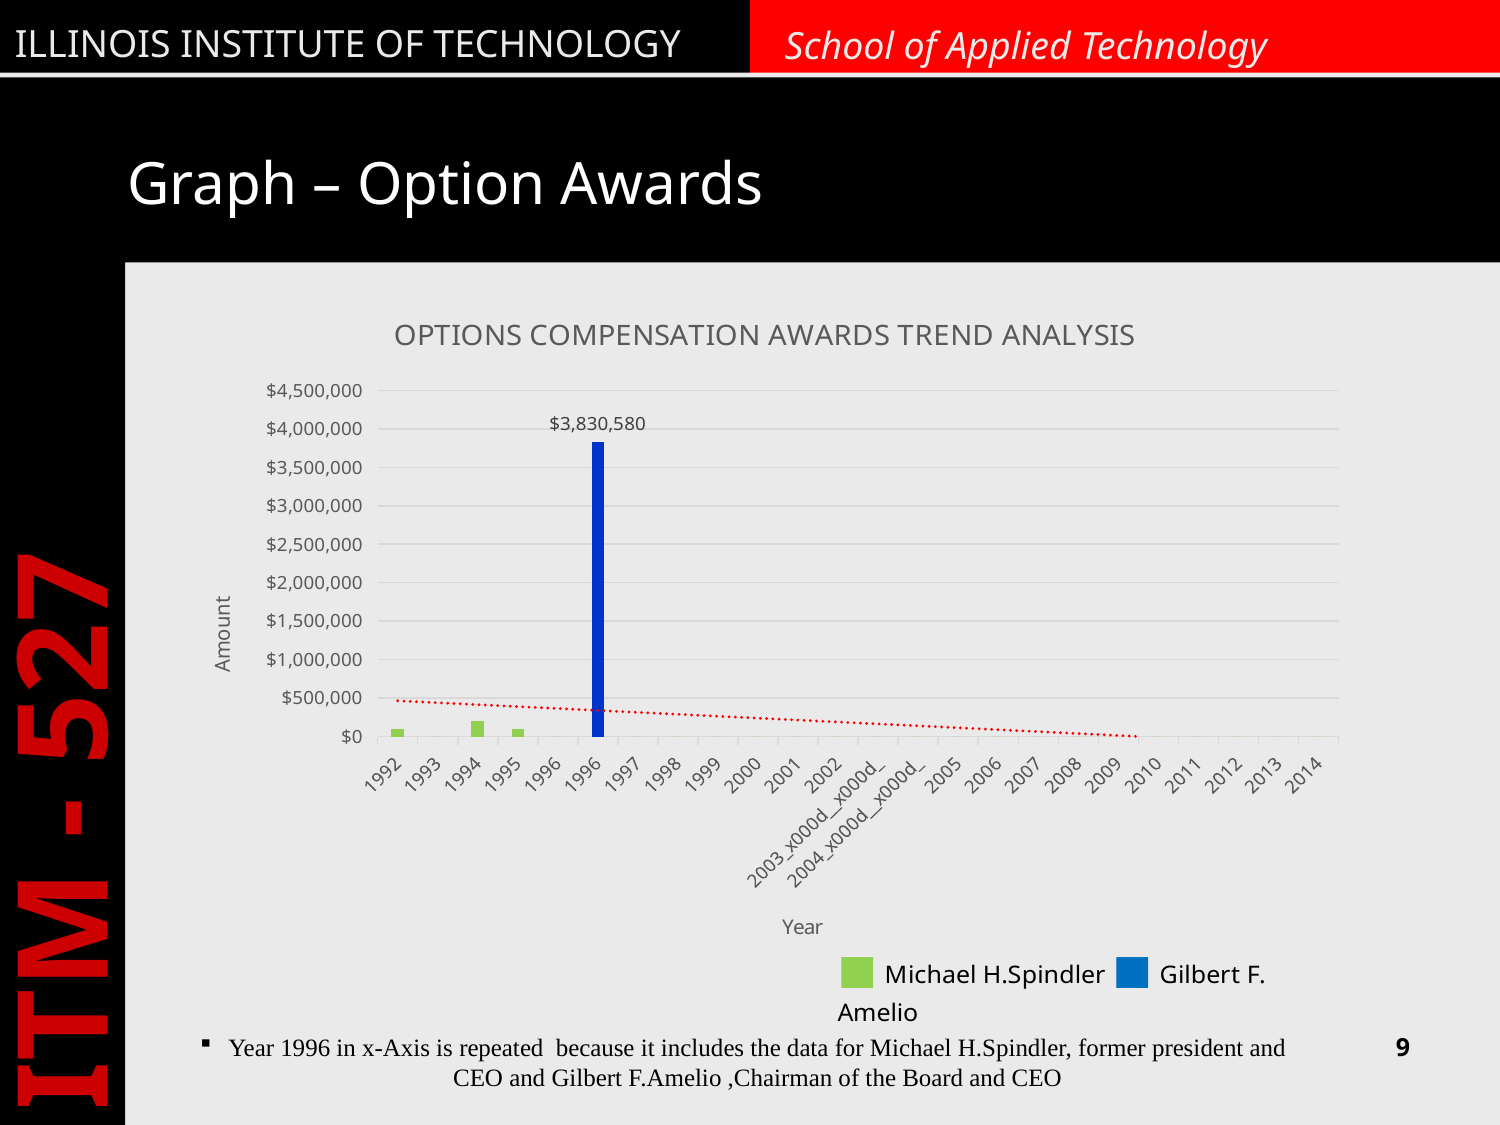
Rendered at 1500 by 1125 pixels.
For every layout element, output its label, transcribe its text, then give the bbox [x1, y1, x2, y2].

text_box Year 1996 in x-Axis is repeated because it includes the data for Michael H.Spindler, former president and CEO and Gilbert F.Amelio ,Chairman of the Board and CEO [174, 1030, 1313, 1100]
chart [174, 284, 1363, 1023]
slide_number 9 [1074, 1024, 1426, 1103]
title Graph – Option Awards [112, 87, 1426, 276]
